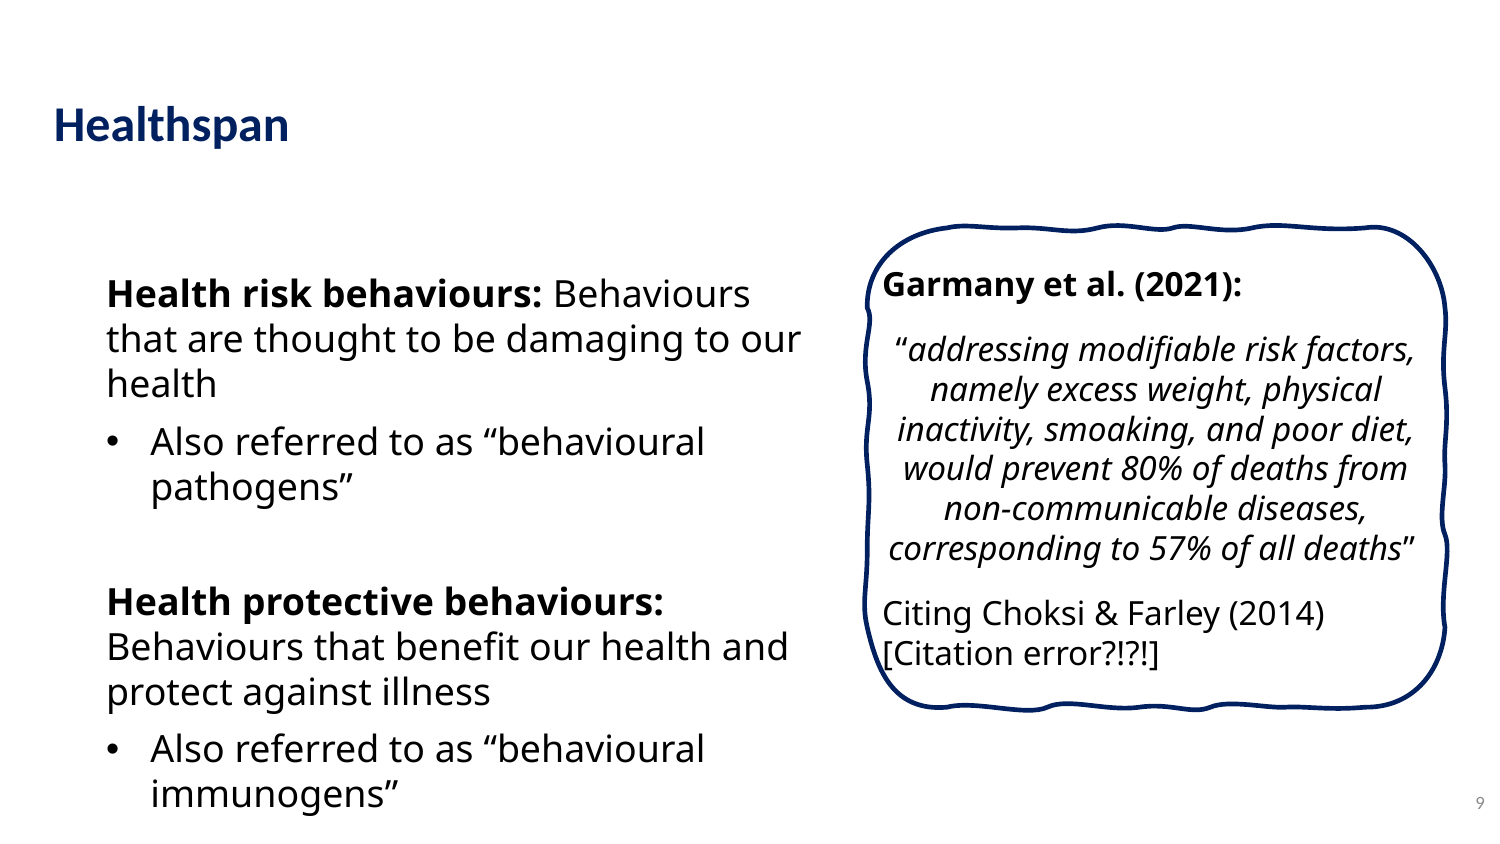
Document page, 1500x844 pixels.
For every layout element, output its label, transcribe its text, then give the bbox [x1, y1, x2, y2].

text_box Healthspan [38, 60, 1247, 191]
text_box Garmany et al. (2021): “addressing modifiable risk factors, namely excess weight, physical inactivity, smoaking, and poor diet, would prevent 80% of deaths from non-communicable diseases, corresponding to 57% of all deaths” Citing Choksi & Farley (2014) [Citation error?!?!] [864, 225, 1448, 711]
slide_number 9 [1442, 779, 1500, 825]
text_box Health risk behaviours: Behaviours that are thought to be damaging to our health Also referred to as “behavioural pathogens” Health protective behaviours: Behaviours that benefit our health and protect against illness Also referred to as “behavioural immunogens” [91, 262, 836, 708]
